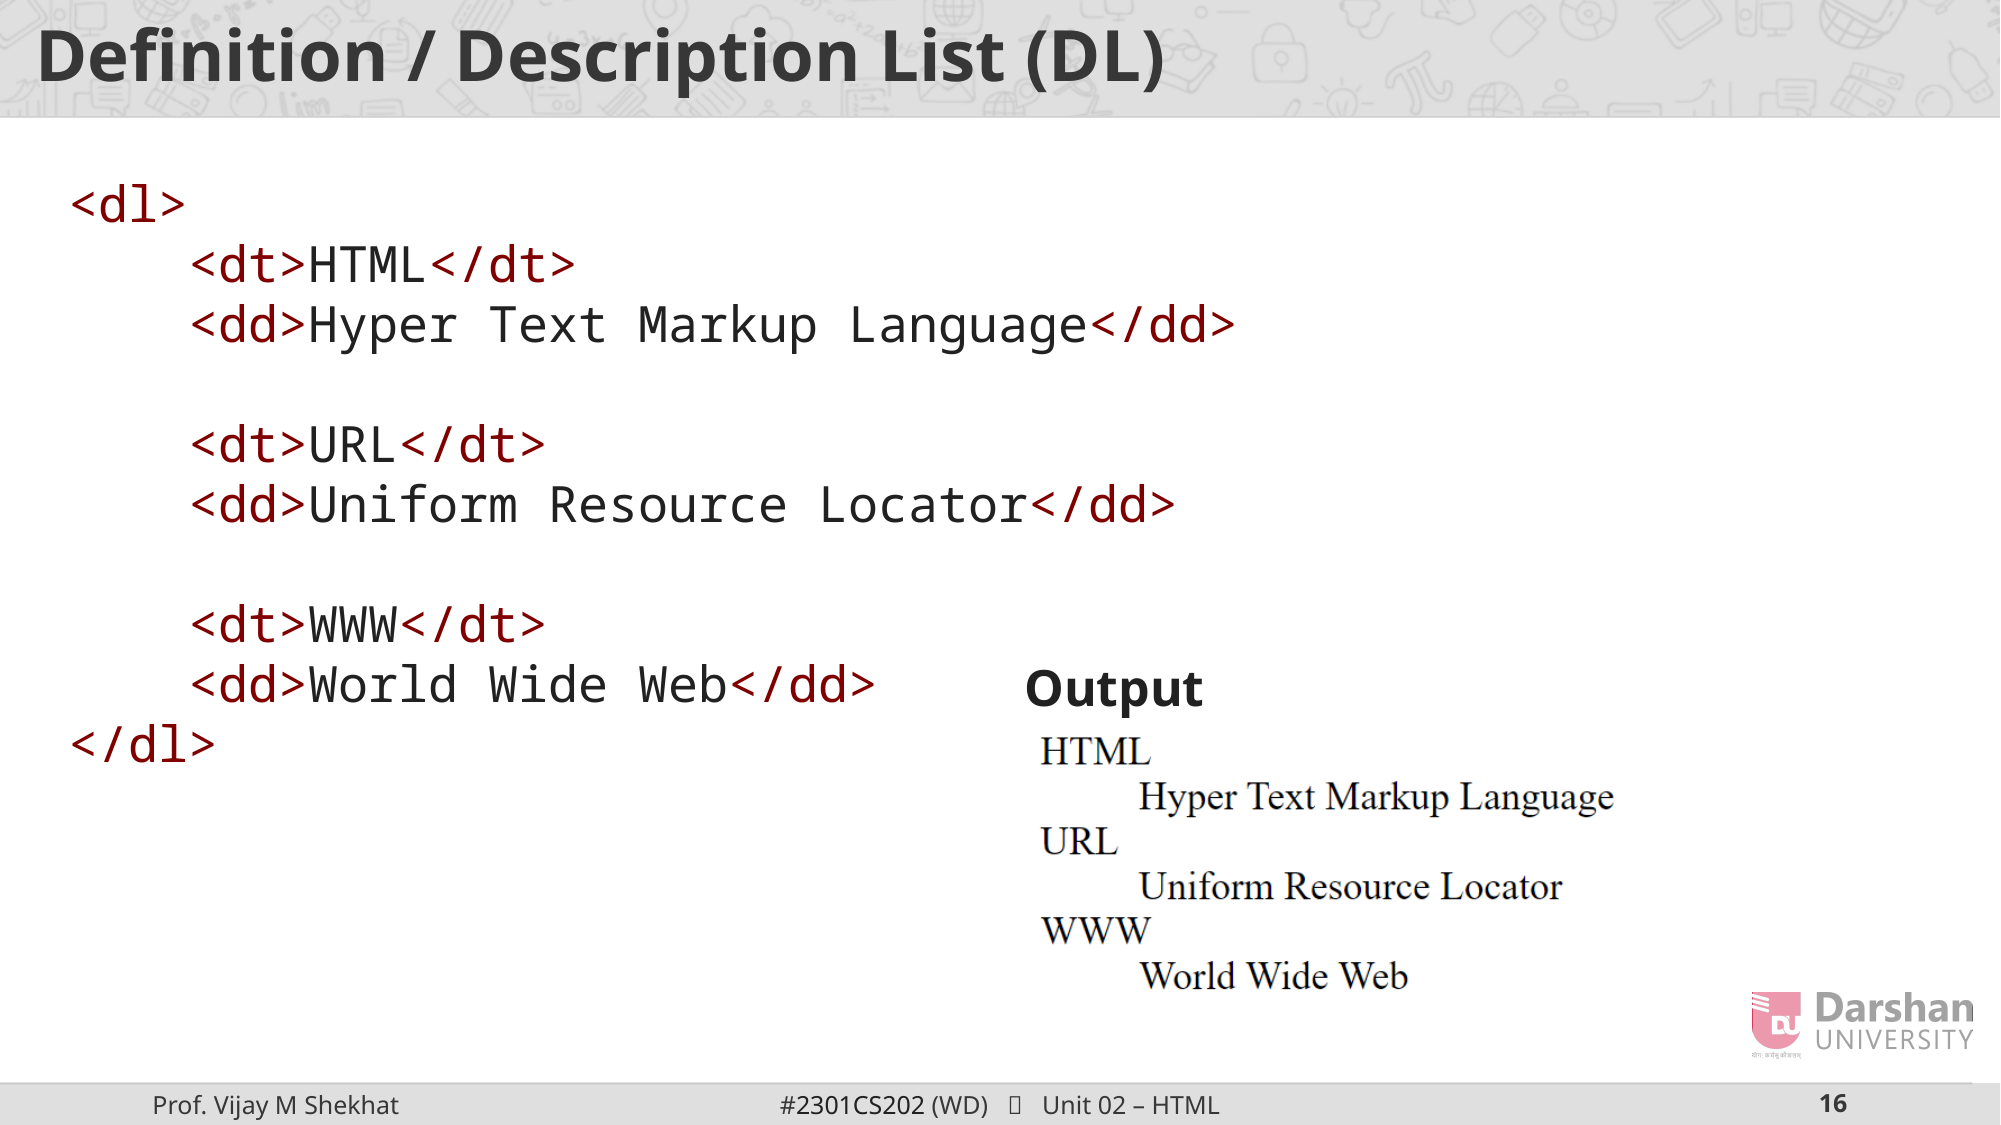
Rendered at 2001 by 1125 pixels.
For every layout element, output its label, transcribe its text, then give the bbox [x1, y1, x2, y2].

text_box <dl> <dt>HTML</dt> <dd>Hyper Text Markup Language</dd> <dt>URL</dt> <dd>Uniform Resource Locator</dd> <dt>WWW</dt> <dd>World Wide Web</dd> </dl> [53, 164, 1425, 780]
picture [1023, 724, 1633, 1025]
title Definition / Description List (DL) [0, 0, 2000, 117]
text_box Output [1009, 649, 1220, 724]
